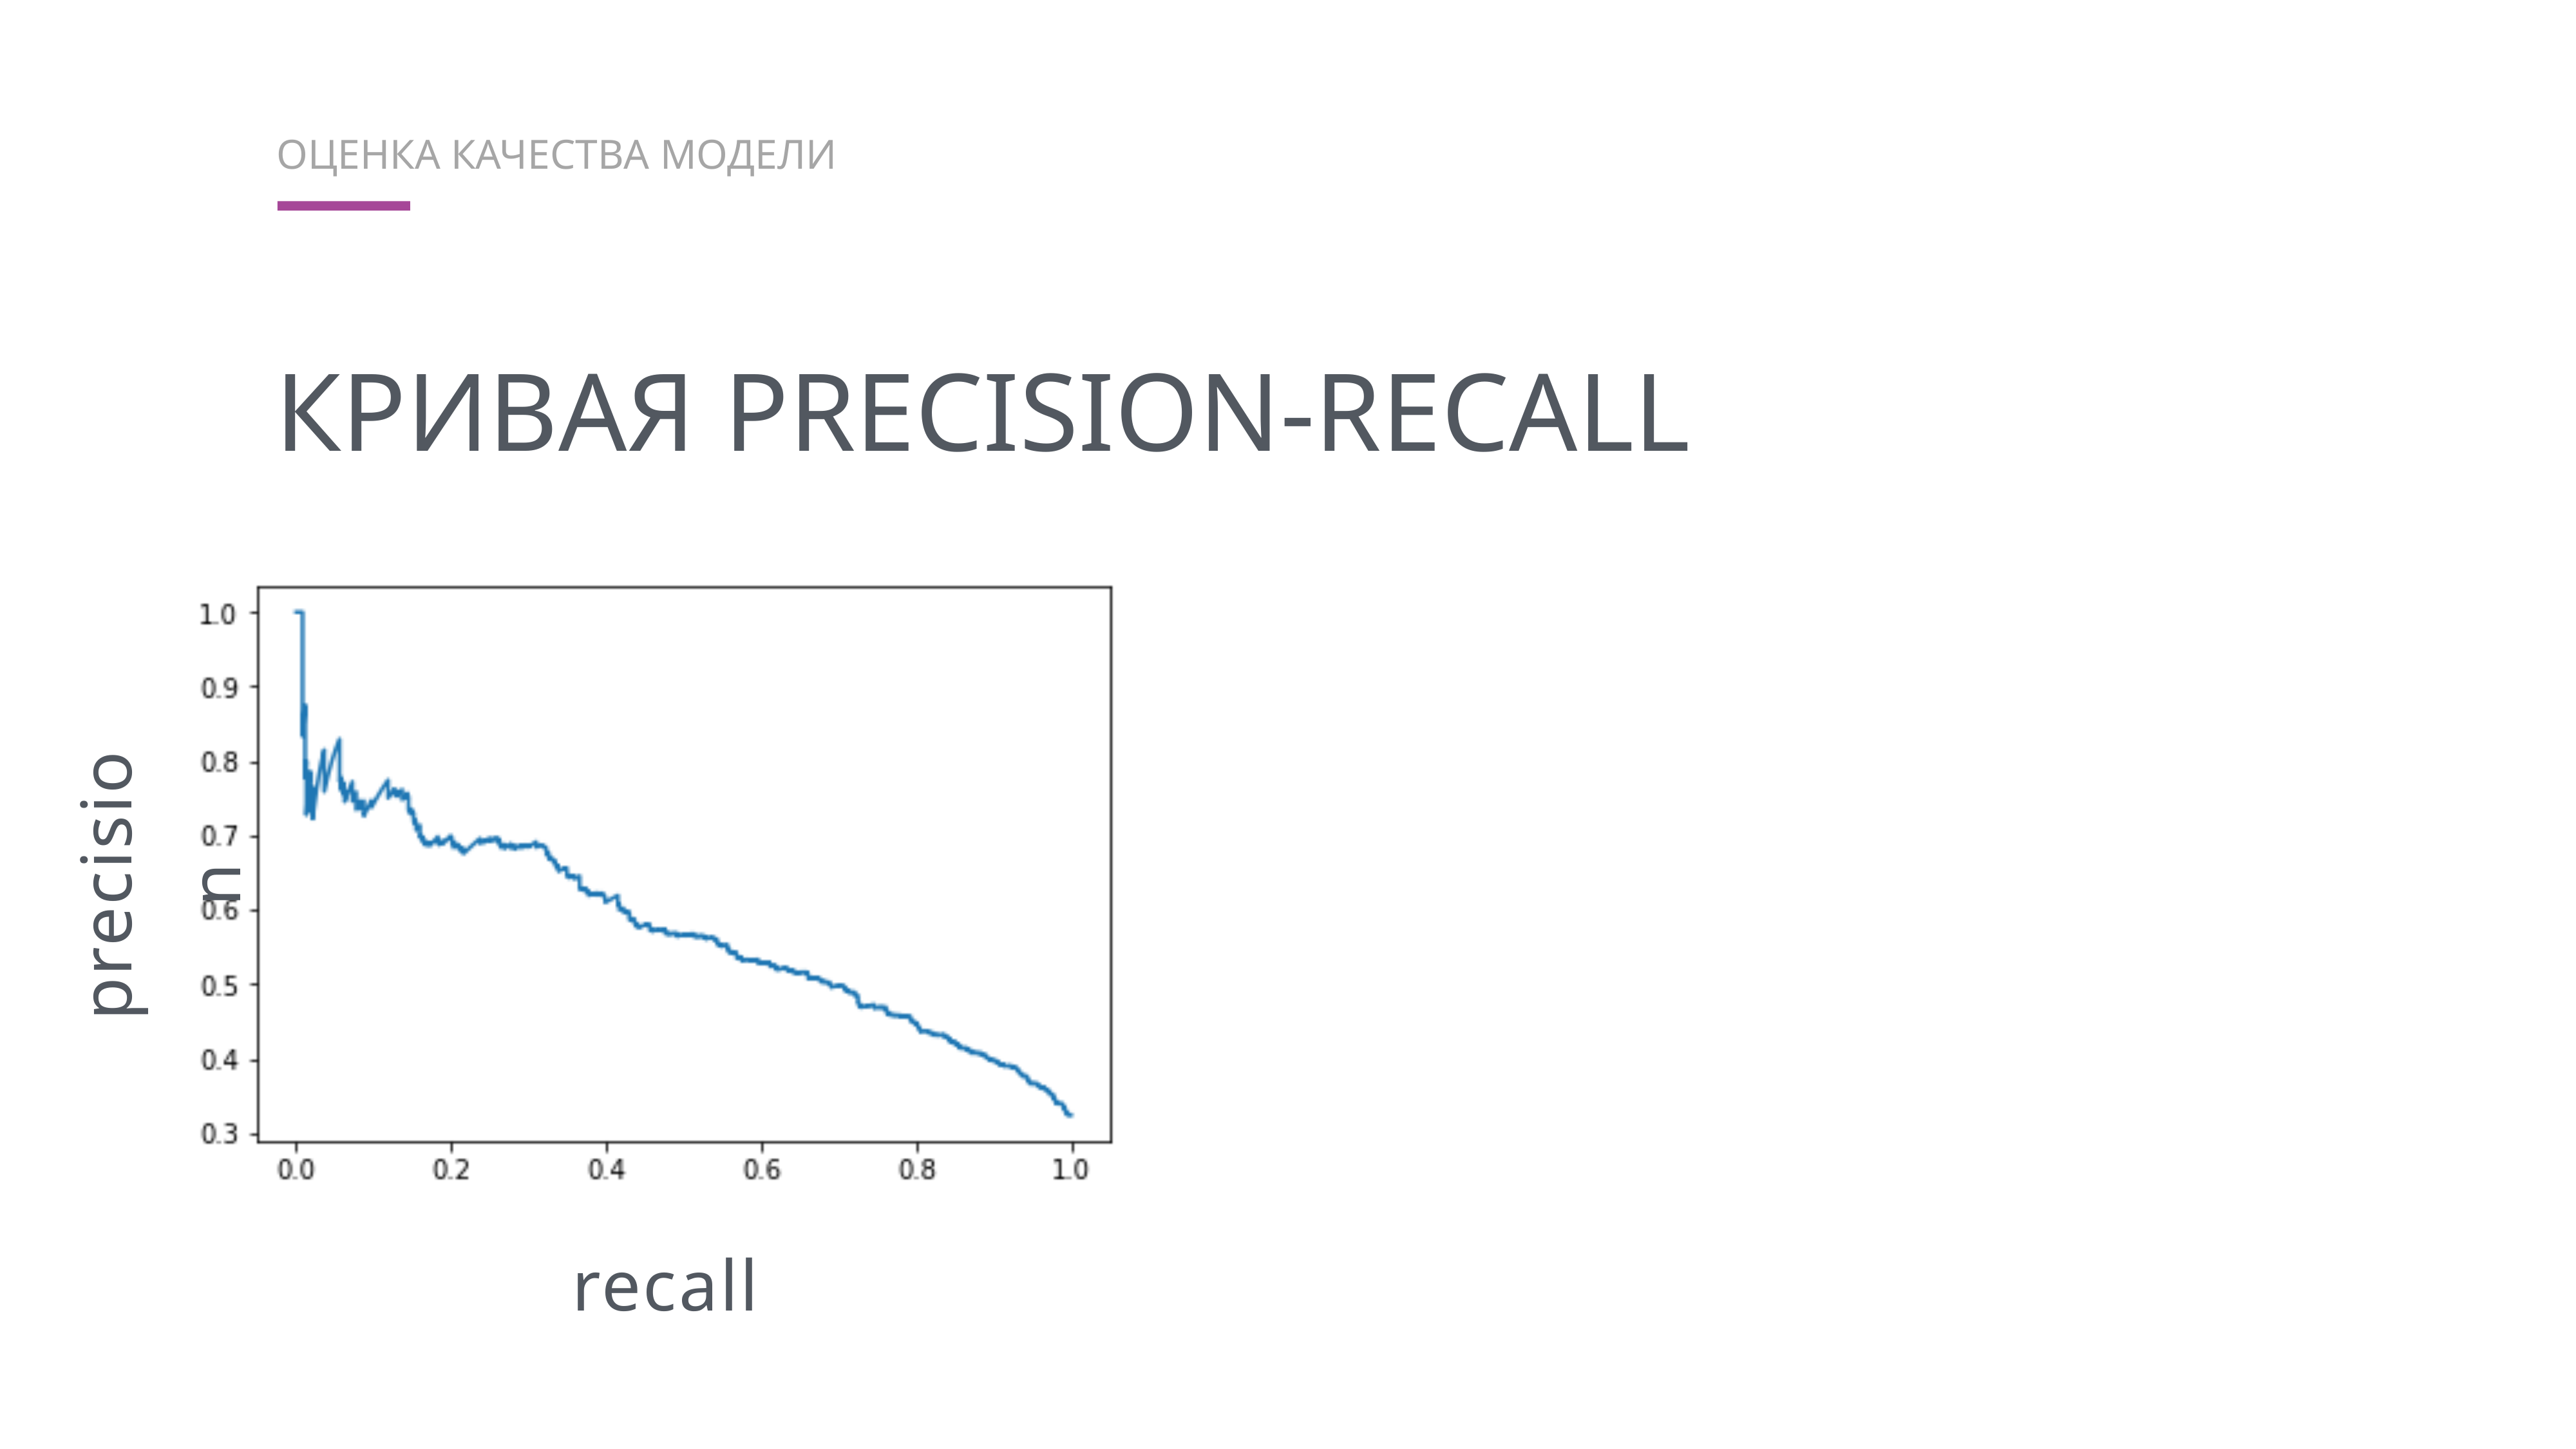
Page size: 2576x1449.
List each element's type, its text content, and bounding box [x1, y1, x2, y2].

text_box Кривая precision-recall [270, 299, 2316, 478]
text_box оценка качества модели [271, 108, 2318, 182]
text_box recall [408, 1215, 923, 1331]
text_box precision [31, 723, 169, 1047]
picture [171, 558, 1160, 1211]
